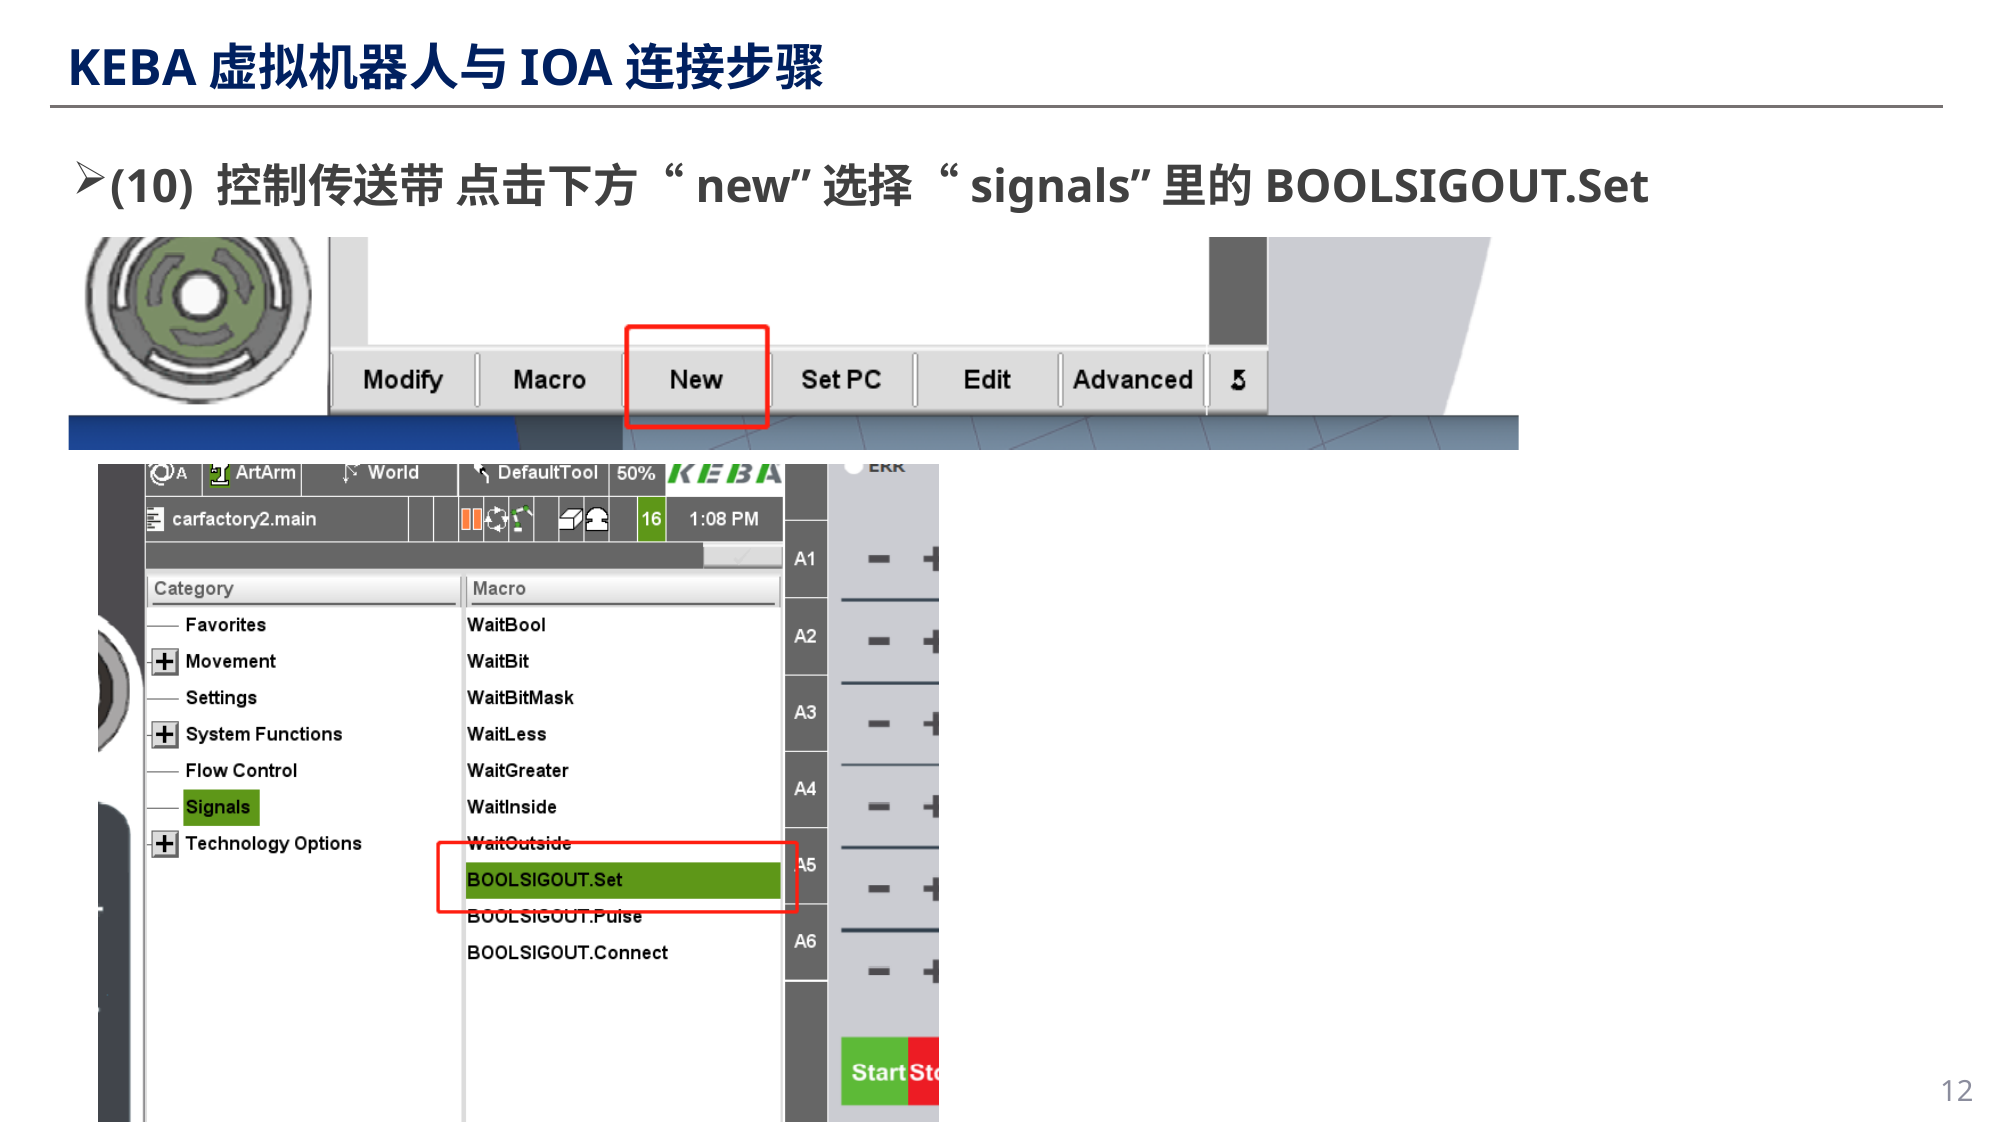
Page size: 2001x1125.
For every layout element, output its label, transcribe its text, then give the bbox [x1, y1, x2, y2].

title KEBA虚拟机器人与IOA连接步骤 [52, 22, 1943, 117]
picture [68, 237, 1519, 450]
picture [98, 464, 939, 1123]
slide_number 12 [1538, 1062, 1989, 1122]
list (10) 控制传送带 点击下方“new”选择“signals”里的BOOLSIGOUT.Set [57, 149, 1945, 1024]
